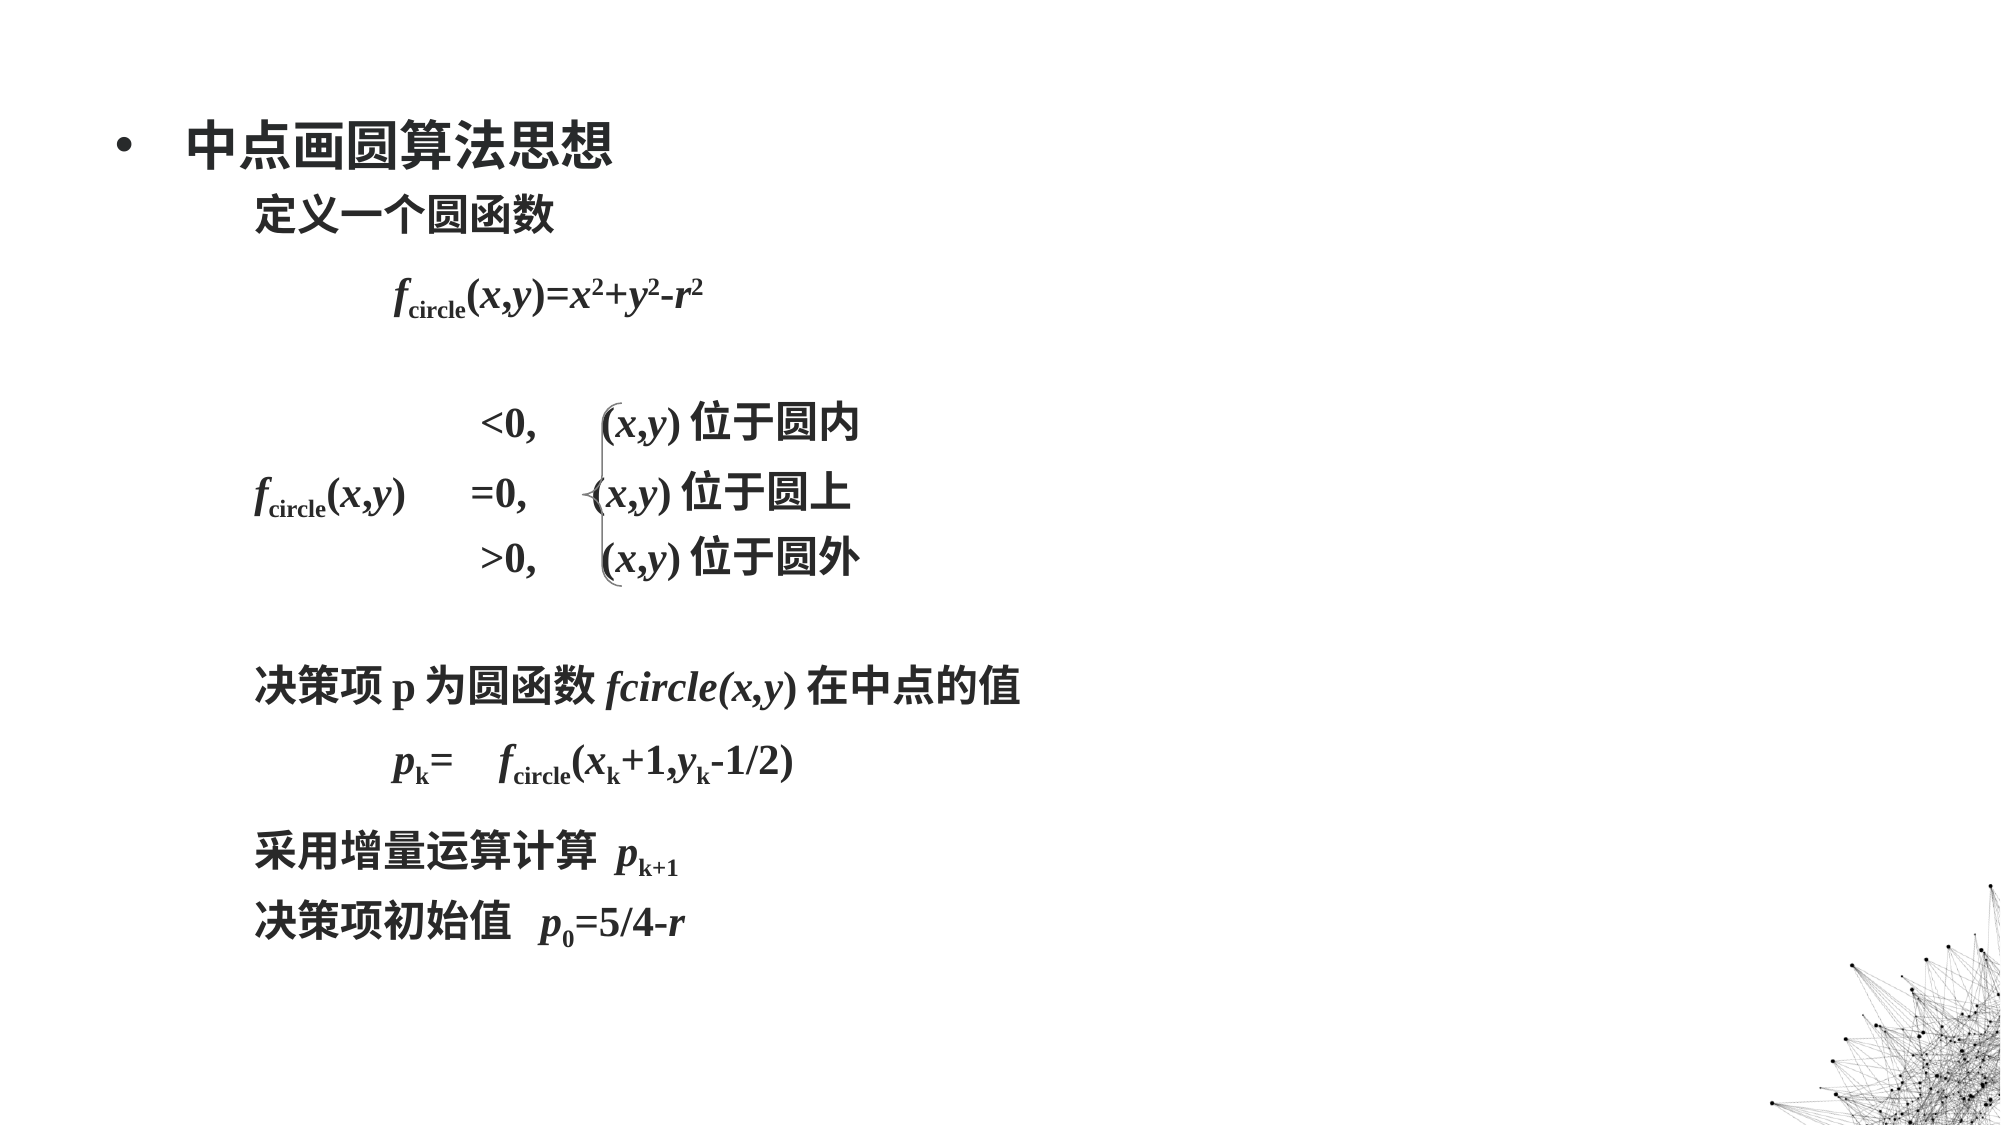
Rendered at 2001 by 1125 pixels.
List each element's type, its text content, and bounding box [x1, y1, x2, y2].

picture [1710, 882, 2001, 1125]
list 中点画圆算法思想 定义一个圆函数 fcircle(x,y)=x2+y2-r2 <0, (x,y)位于圆内 fcircle(x,y) =0, (x,y)位于圆上 >0, (x,y)位于圆外 决策项p为圆函数fcircle(x,y)在中点的值 pk= fcircle(xk+1,yk-1/2) 采用增量运算计算 pk+1 决策项初始值 p0=5/4-r [99, 89, 1901, 1036]
text_box [582, 403, 622, 587]
